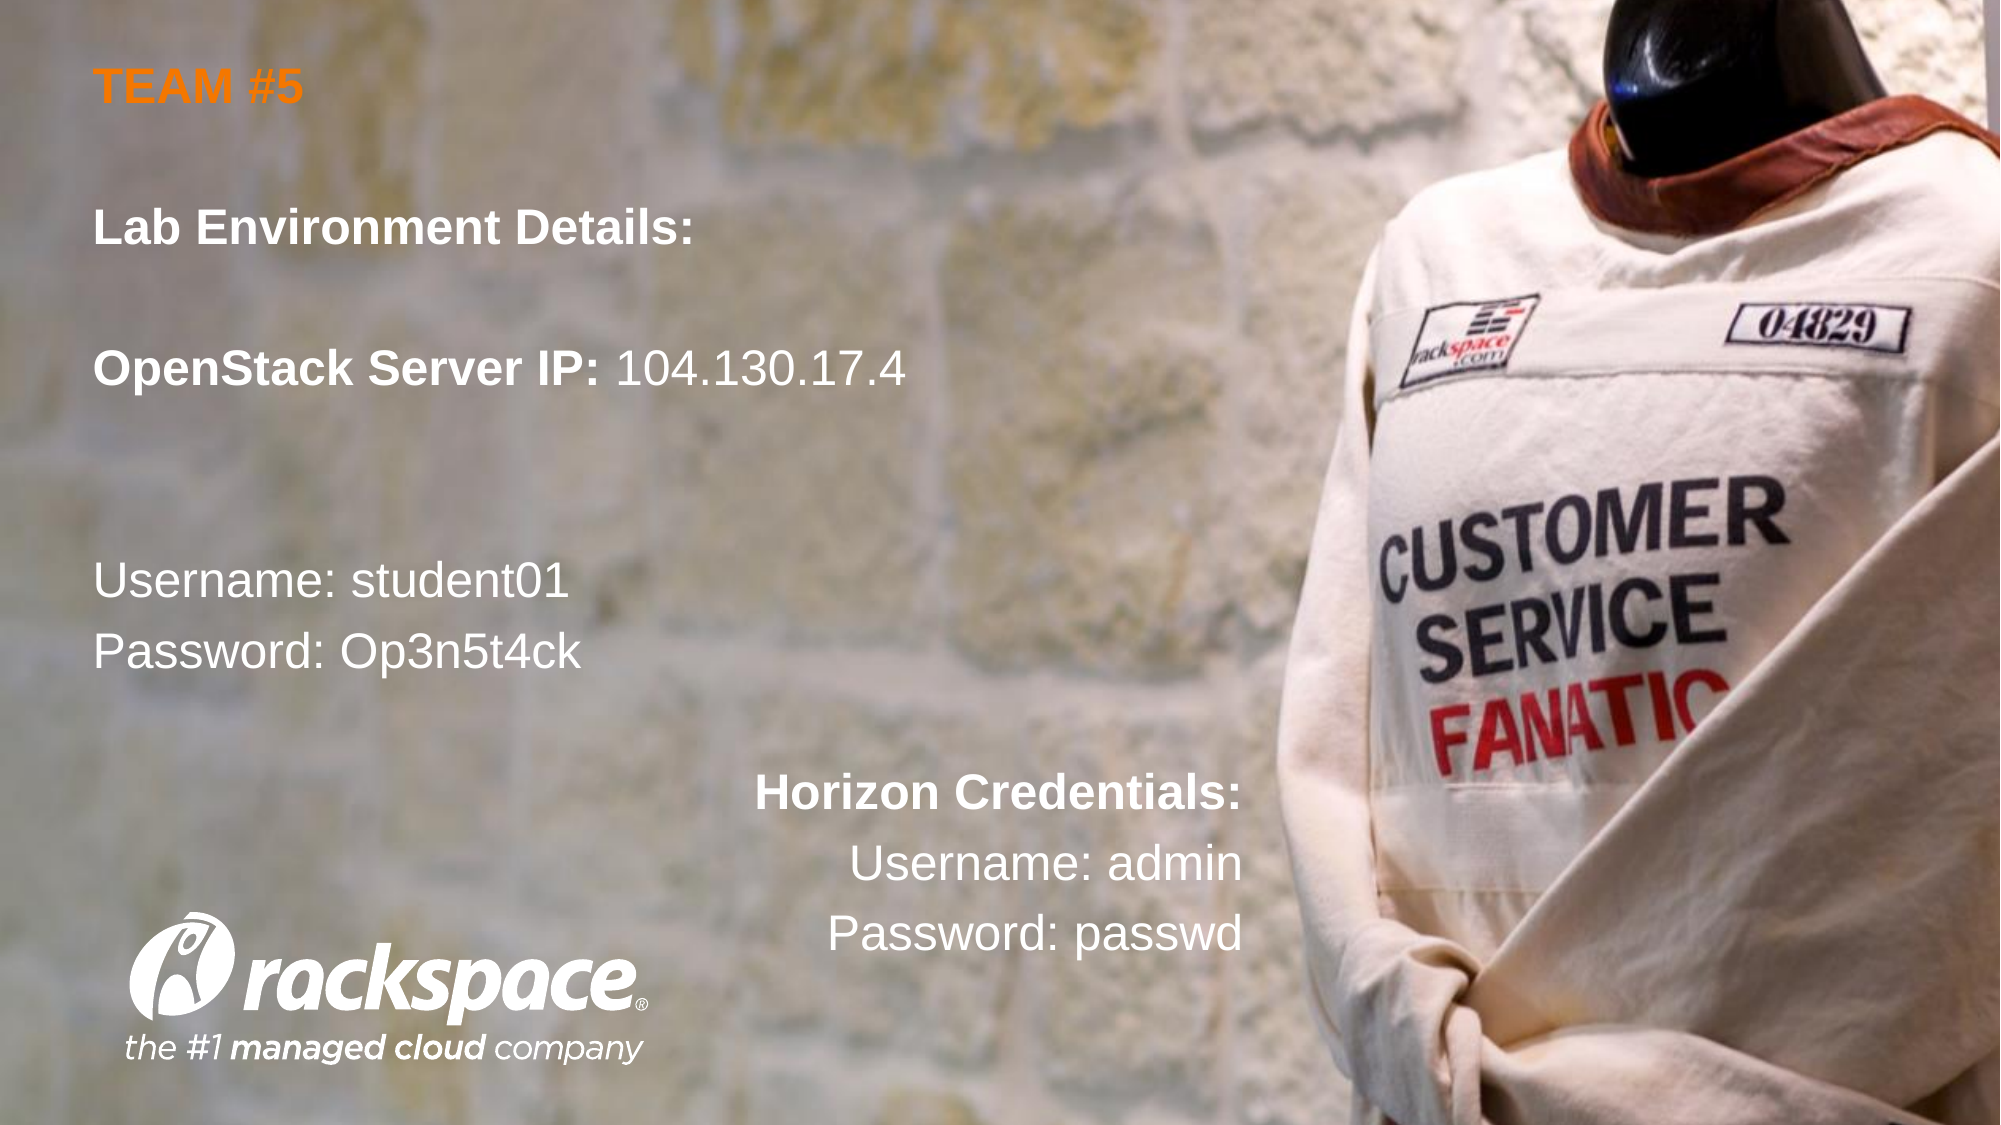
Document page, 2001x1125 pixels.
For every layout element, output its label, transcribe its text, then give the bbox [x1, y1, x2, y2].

picture [0, 0, 2000, 1125]
subtitle TEAM #5 Lab Environment Details: OpenStack Server IP: 104.130.17.4 Username: student01 Password: Op3n5t4ck Horizon Credentials: Username: admin Password: passwd [92, 60, 1244, 972]
